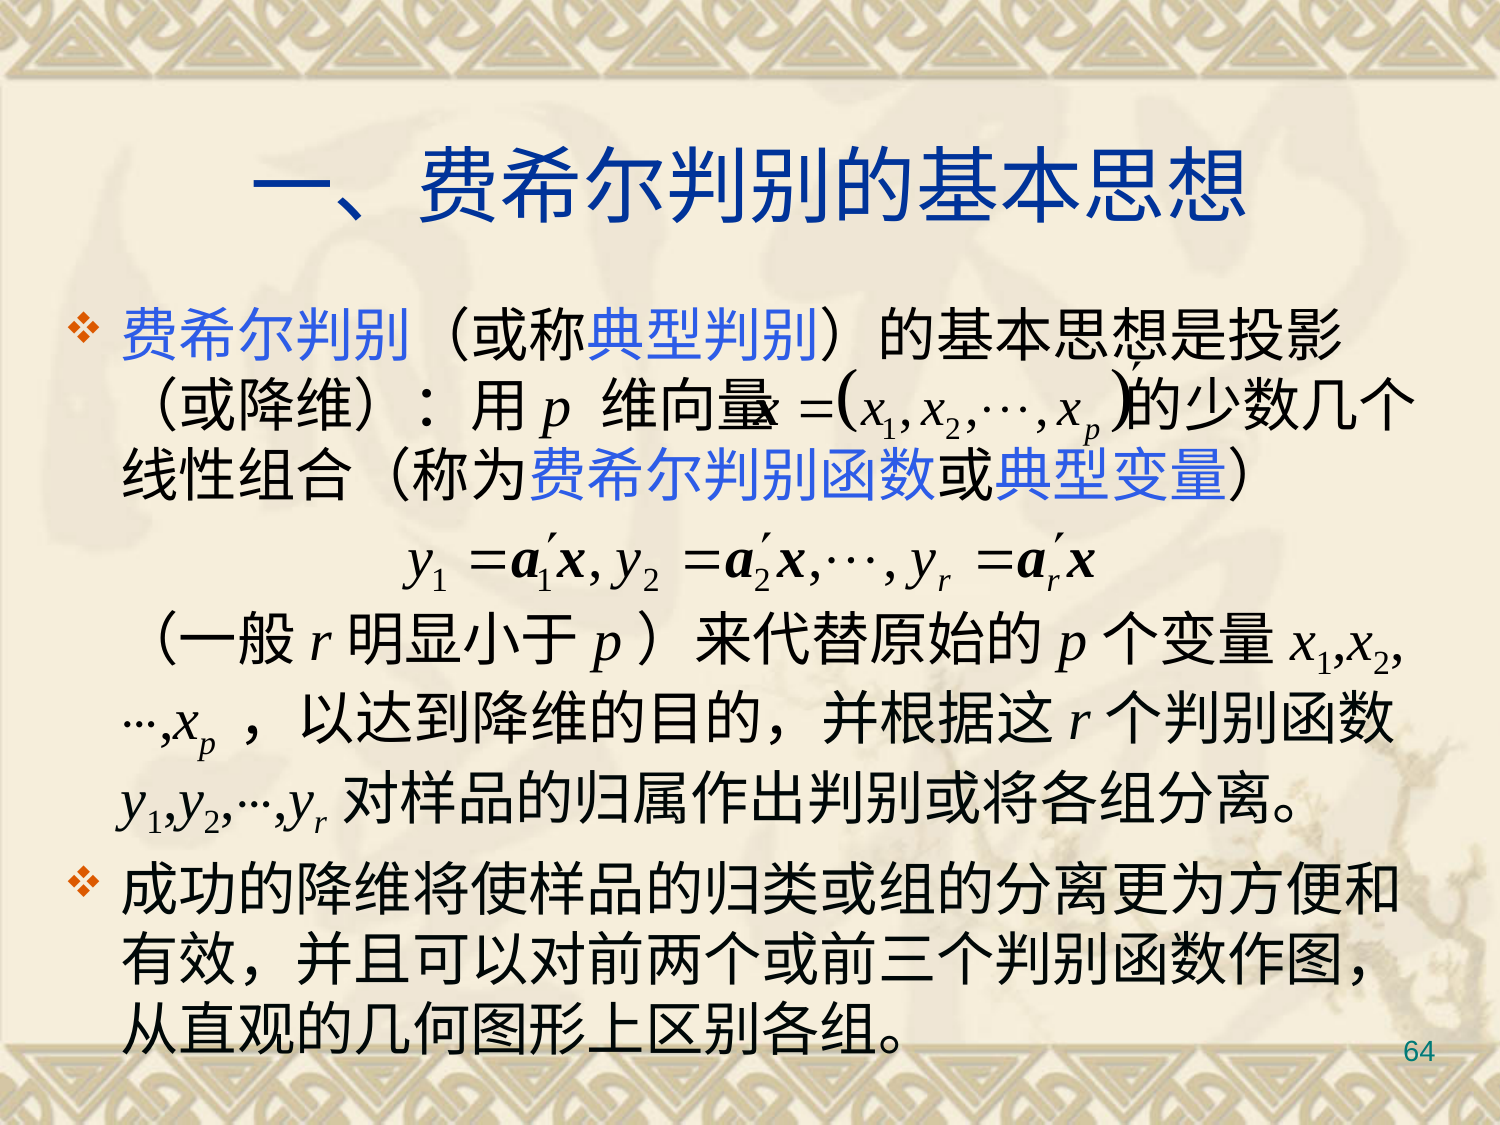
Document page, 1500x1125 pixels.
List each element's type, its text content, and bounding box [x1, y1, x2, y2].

list 费希尔判别（或称典型判别）的基本思想是投影（或降维）：用p 维向量 的少数几个线性组合（称为费希尔判别函数或典型变量） （一般r明显小于p）来代替原始的p个变量x1,x2, ⋯,xp ，以达到降维的目的，并根据这r个判别函数y1,y2,⋯,yr对样品的归属作出判别或将各组分离。 成功的降维将使样品的归类或组的分离更为方便和有效，并且可以对前两个或前三个判别函数作图，从直观的几何图形上区别各组。 [49, 290, 1451, 1001]
picture [0, 0, 1500, 1125]
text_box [397, 526, 1103, 599]
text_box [745, 343, 1142, 457]
title 一、费希尔判别的基本思想 [49, 99, 1451, 268]
slide_number 64 [1074, 1024, 1451, 1103]
